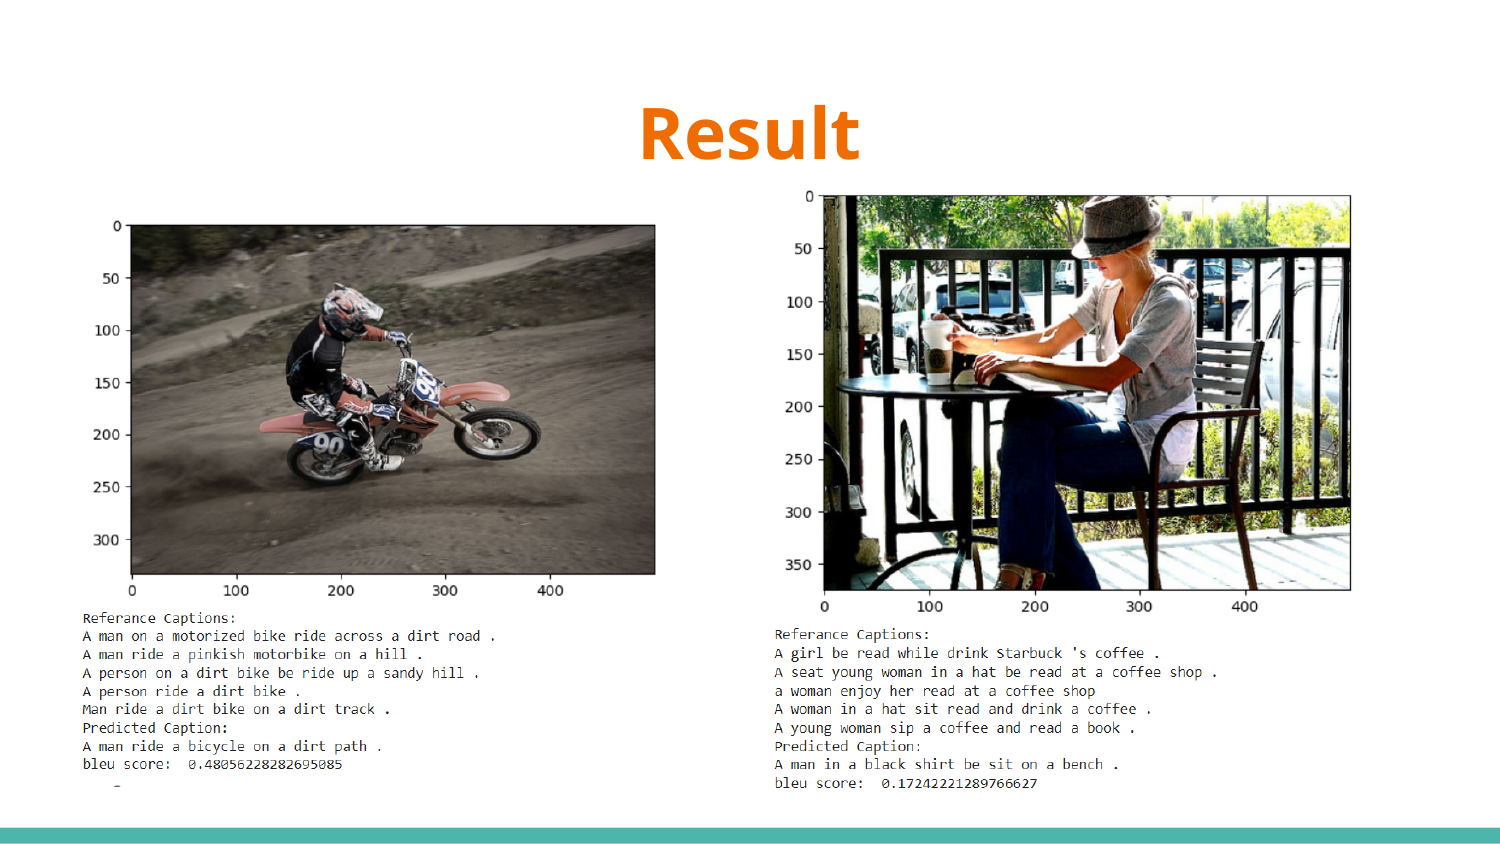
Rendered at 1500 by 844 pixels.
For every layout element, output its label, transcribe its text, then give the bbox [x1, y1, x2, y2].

picture [70, 207, 726, 788]
picture [770, 190, 1379, 805]
title Result [51, 72, 1449, 189]
